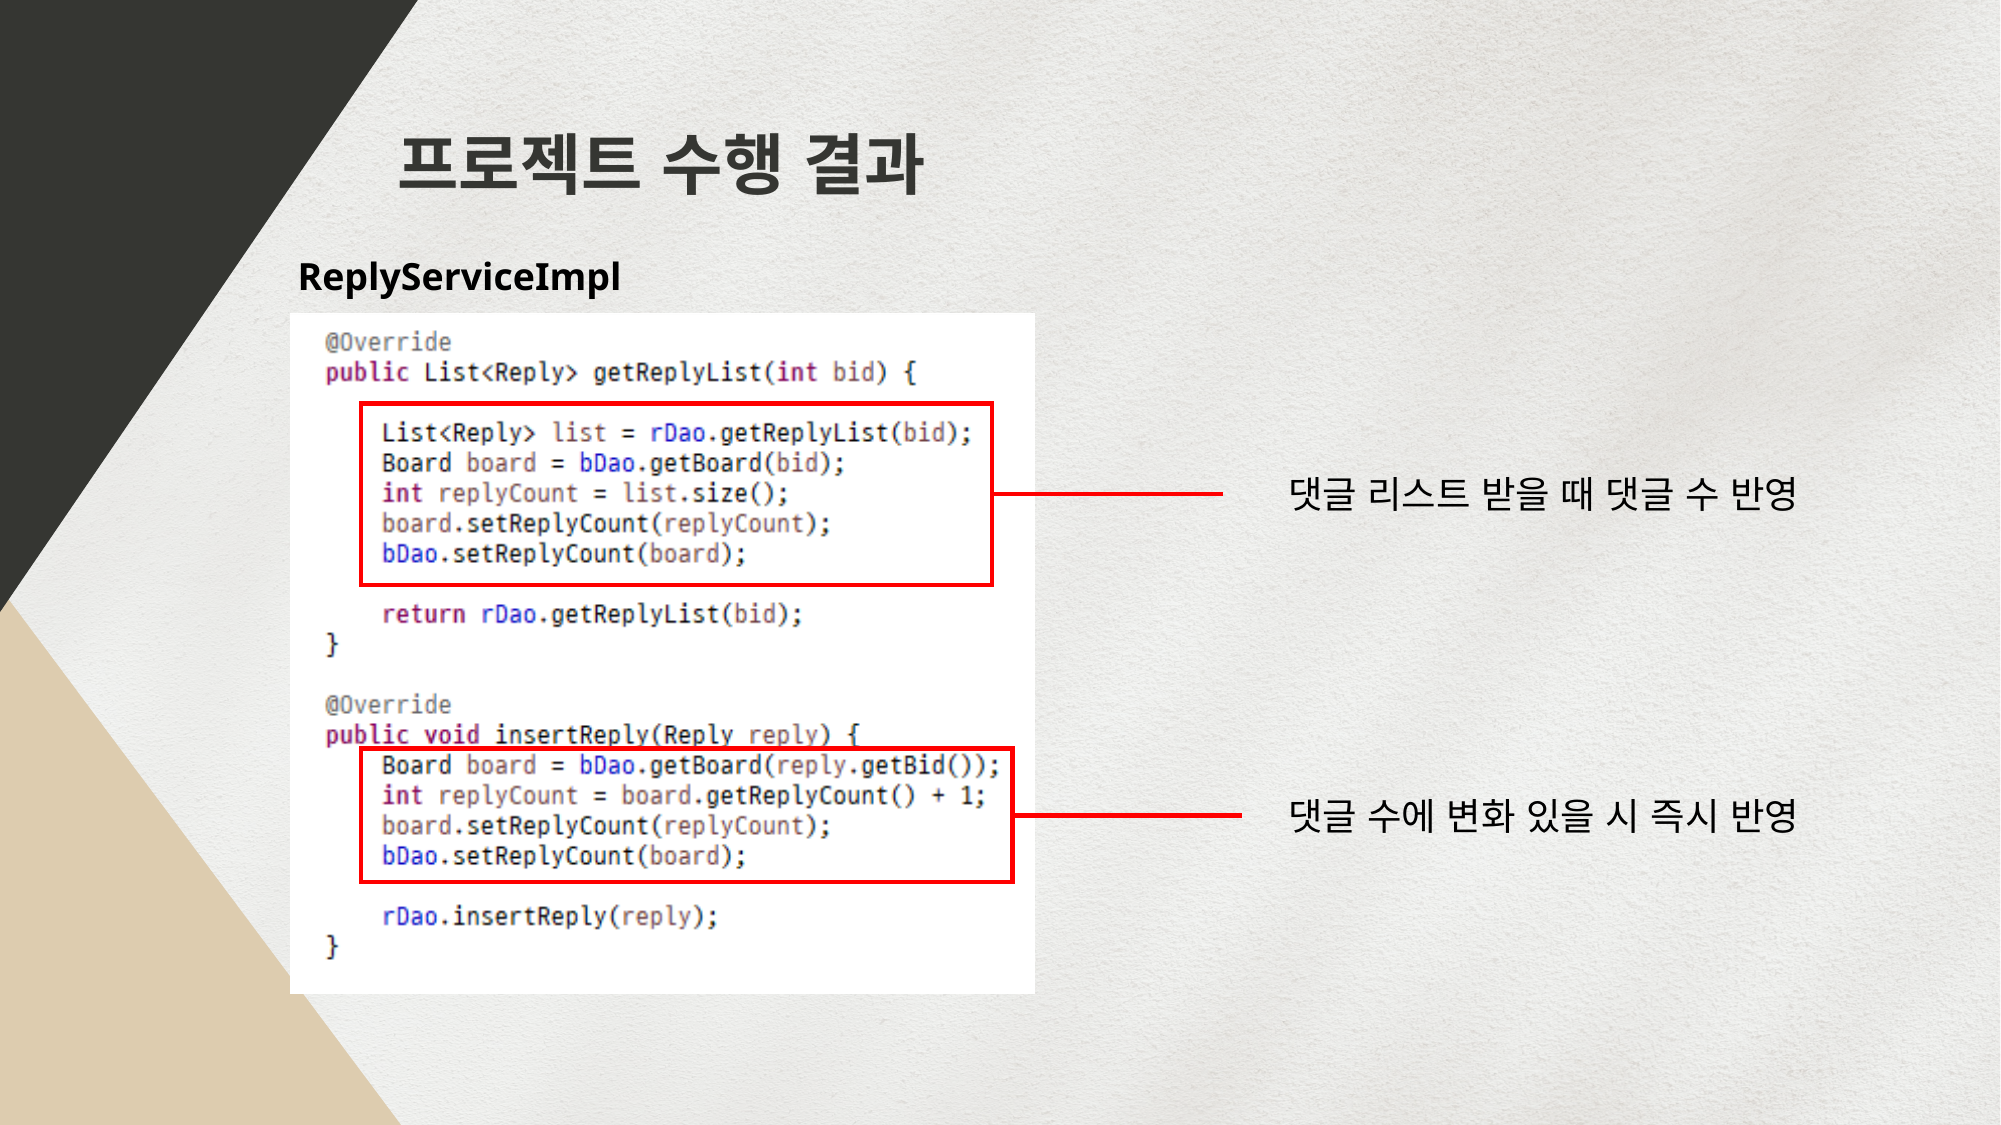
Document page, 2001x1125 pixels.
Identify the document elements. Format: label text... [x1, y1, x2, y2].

text_box 프로젝트 수행 결과 [382, 115, 942, 211]
text_box 댓글 리스트 받을 때 댓글 수 반영 [1273, 463, 1815, 524]
picture [290, 313, 1035, 994]
text_box ReplyServiceImpl [282, 246, 637, 306]
text_box 댓글 수에 변화 있을 시 즉시 반영 [1273, 785, 1815, 845]
